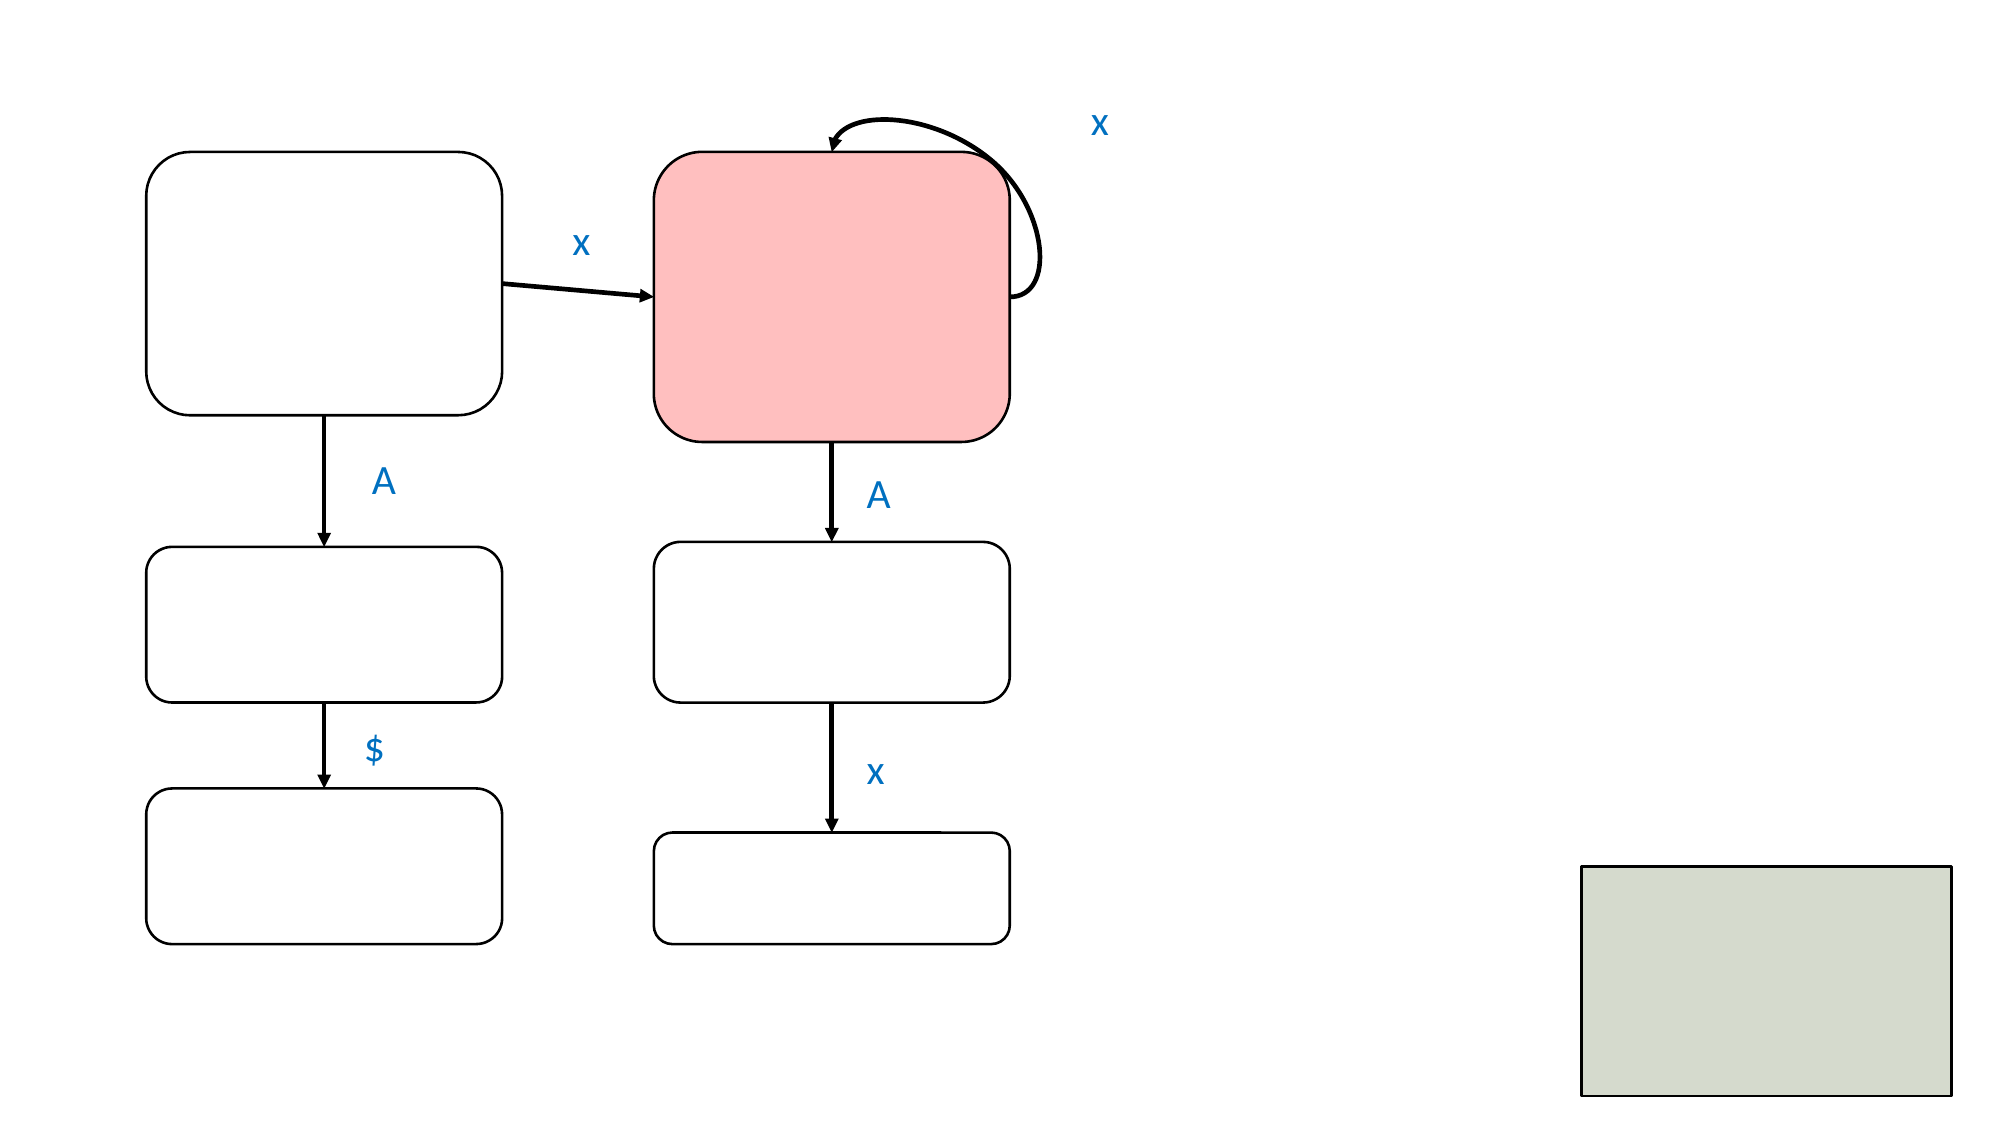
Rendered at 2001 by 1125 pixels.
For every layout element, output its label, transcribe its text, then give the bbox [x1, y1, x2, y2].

text_box x [851, 735, 908, 800]
text_box A [357, 445, 414, 511]
text_box $ [349, 712, 414, 778]
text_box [831, 151, 1011, 298]
text_box A [851, 459, 908, 525]
text_box x [557, 206, 614, 272]
text_box x [1075, 86, 1132, 152]
